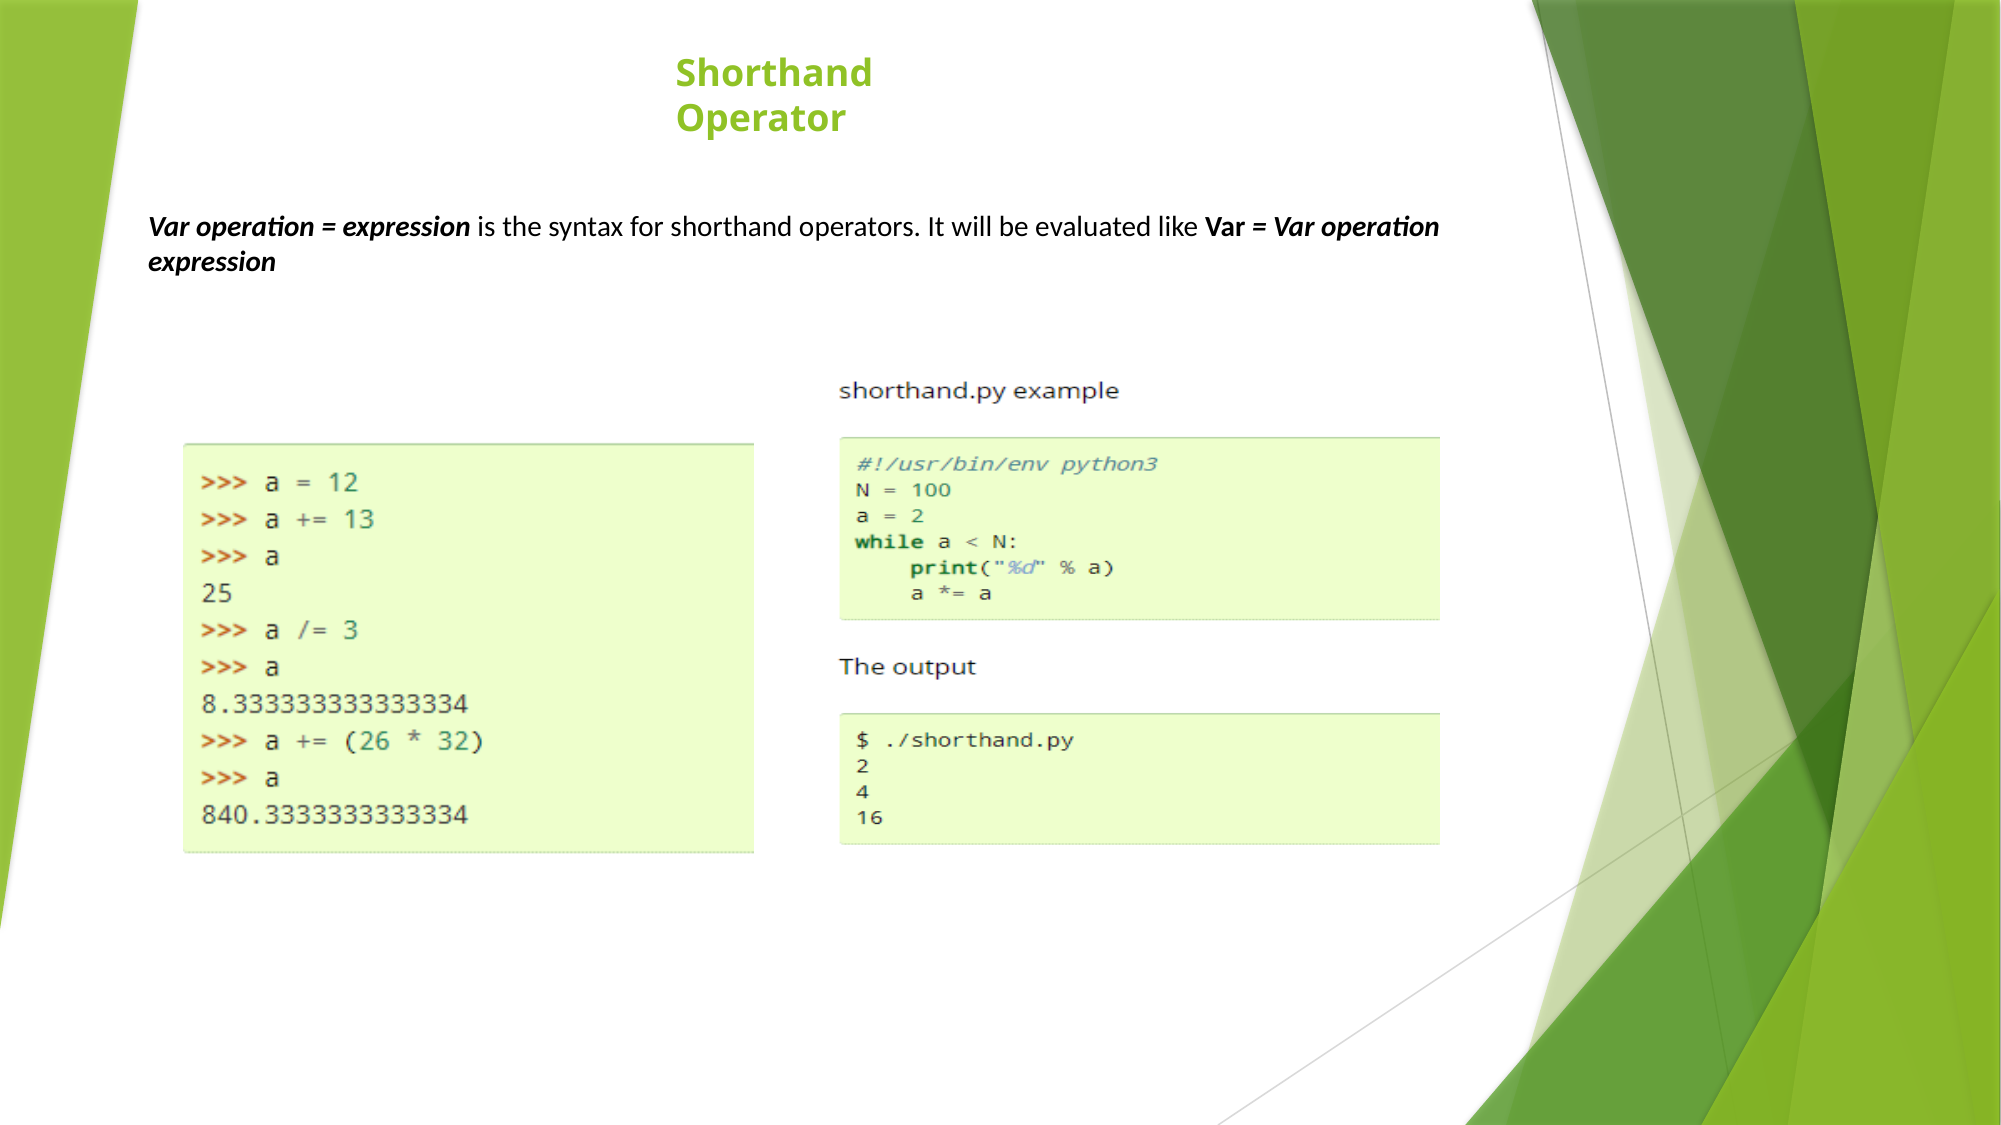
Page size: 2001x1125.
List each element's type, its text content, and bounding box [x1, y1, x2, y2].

picture [835, 373, 1441, 851]
text_box Shorthand Operator [660, 41, 1049, 147]
text_box Var operation = expression is the syntax for shorthand operators. It will be evaluated like Var = Var operation expression [133, 200, 1512, 286]
picture [183, 440, 755, 862]
